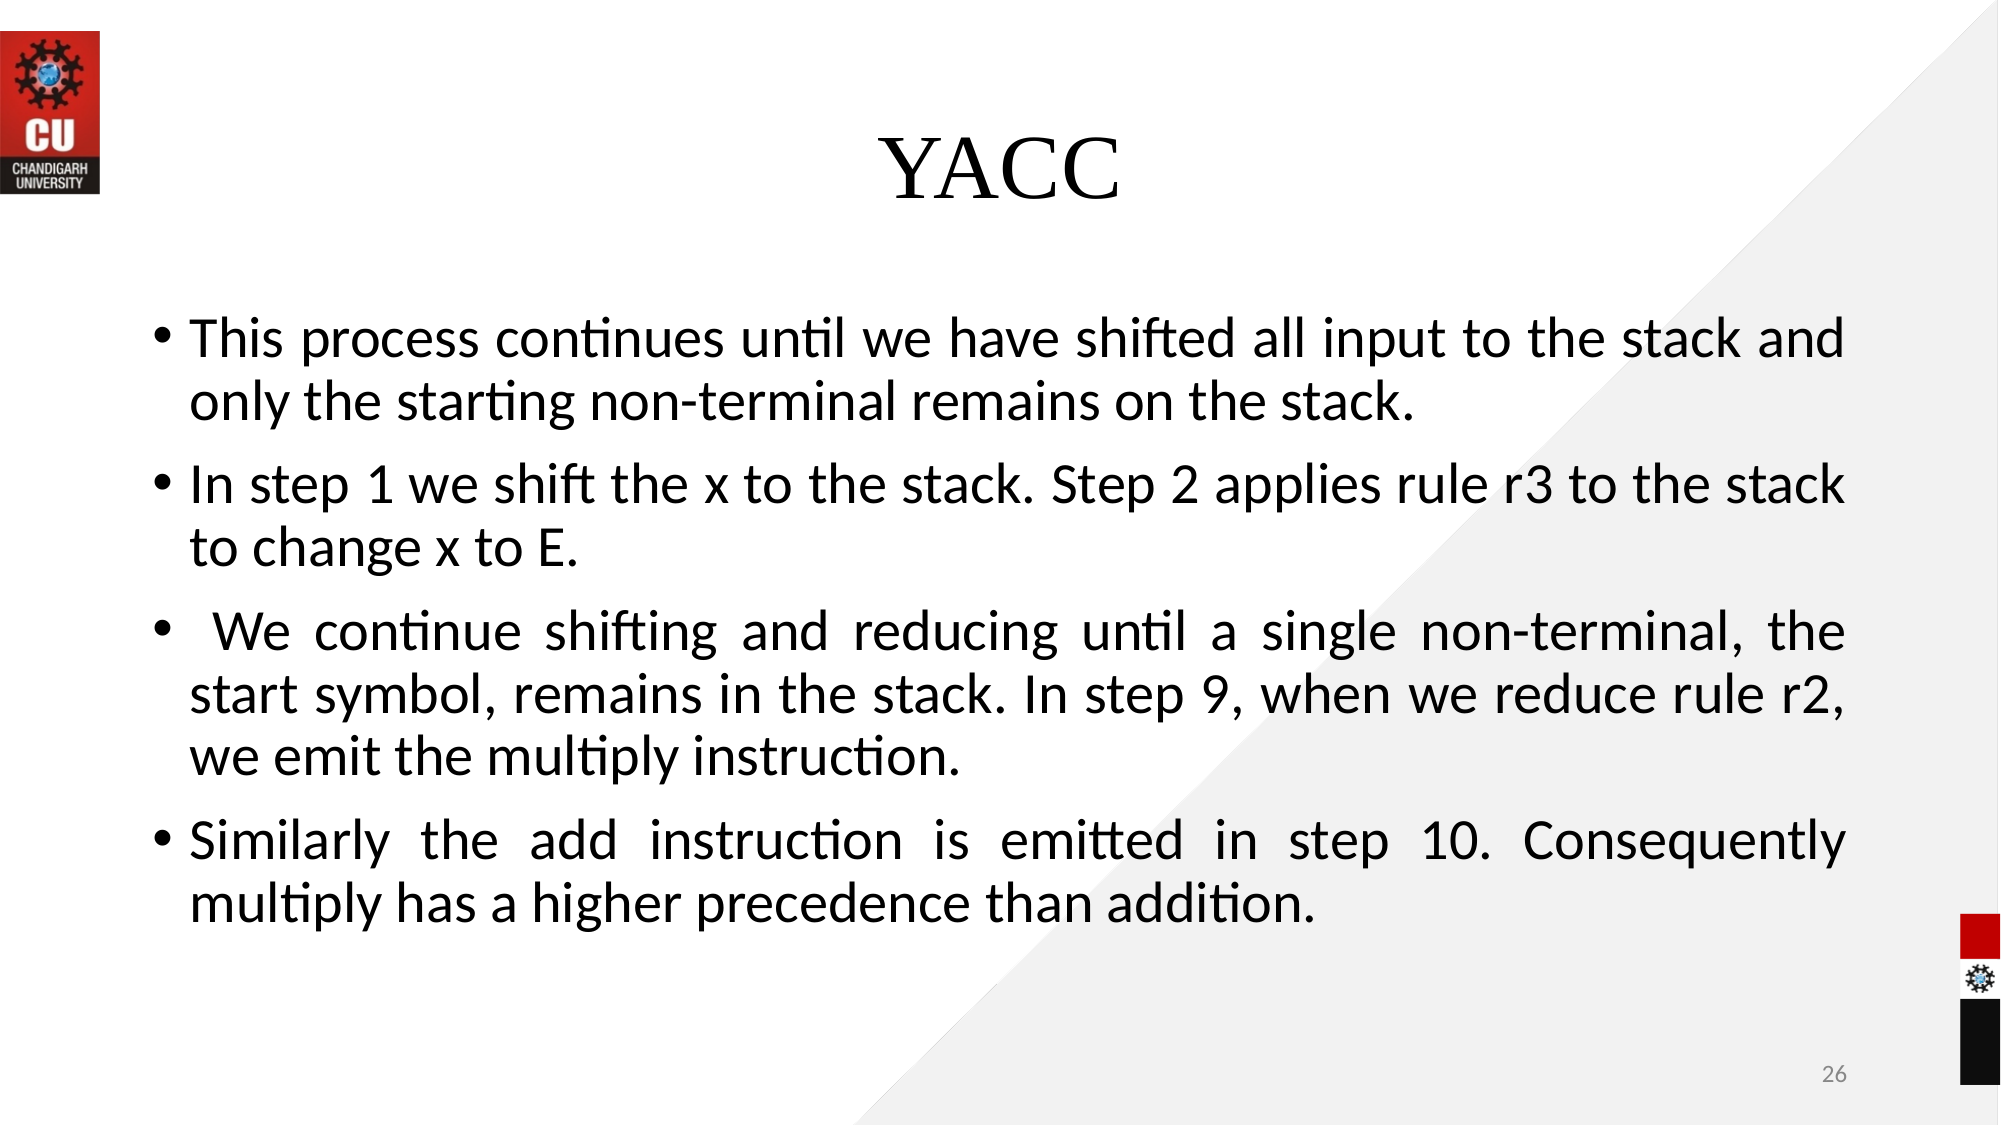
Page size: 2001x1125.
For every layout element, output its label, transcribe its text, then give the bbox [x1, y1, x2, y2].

list This process continues until we have shifted all input to the stack and only the starting non-terminal remains on the stack. In step 1 we shift the x to the stack. Step 2 applies rule r3 to the stack to change x to E. We continue shifting and reducing until a single non-terminal, the start symbol, remains in the stack. In step 9, when we reduce rule r2, we emit the multiply instruction. Similarly the add instruction is emitted in step 10. Consequently multiply has a higher precedence than addition. [137, 299, 1863, 1014]
slide_number ‹#› [1412, 1042, 1863, 1103]
title YACC [137, 59, 1863, 278]
picture [0, 0, 2001, 1125]
